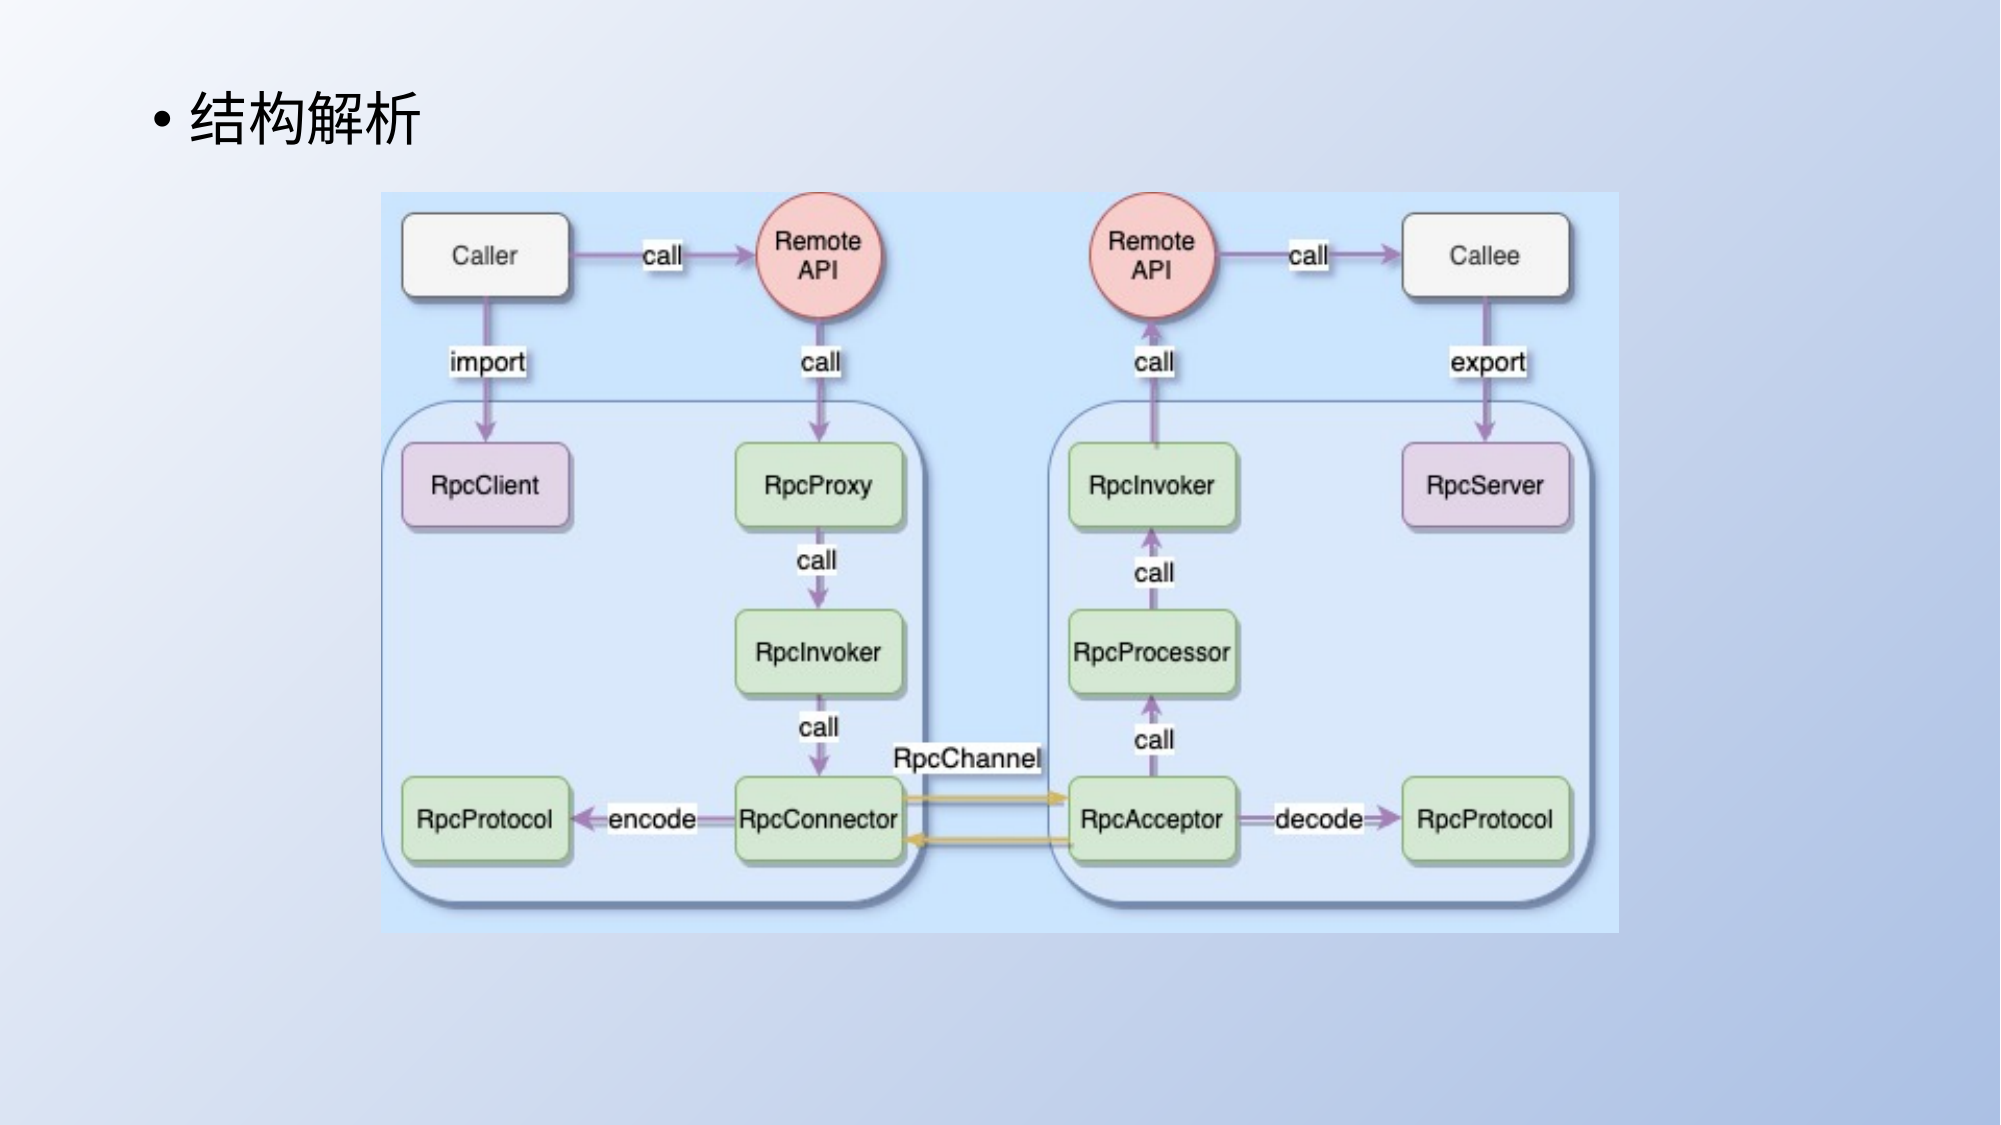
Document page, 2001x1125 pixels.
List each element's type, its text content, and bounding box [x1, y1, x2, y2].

picture [381, 192, 1619, 933]
list 结构解析 [137, 83, 1863, 1014]
